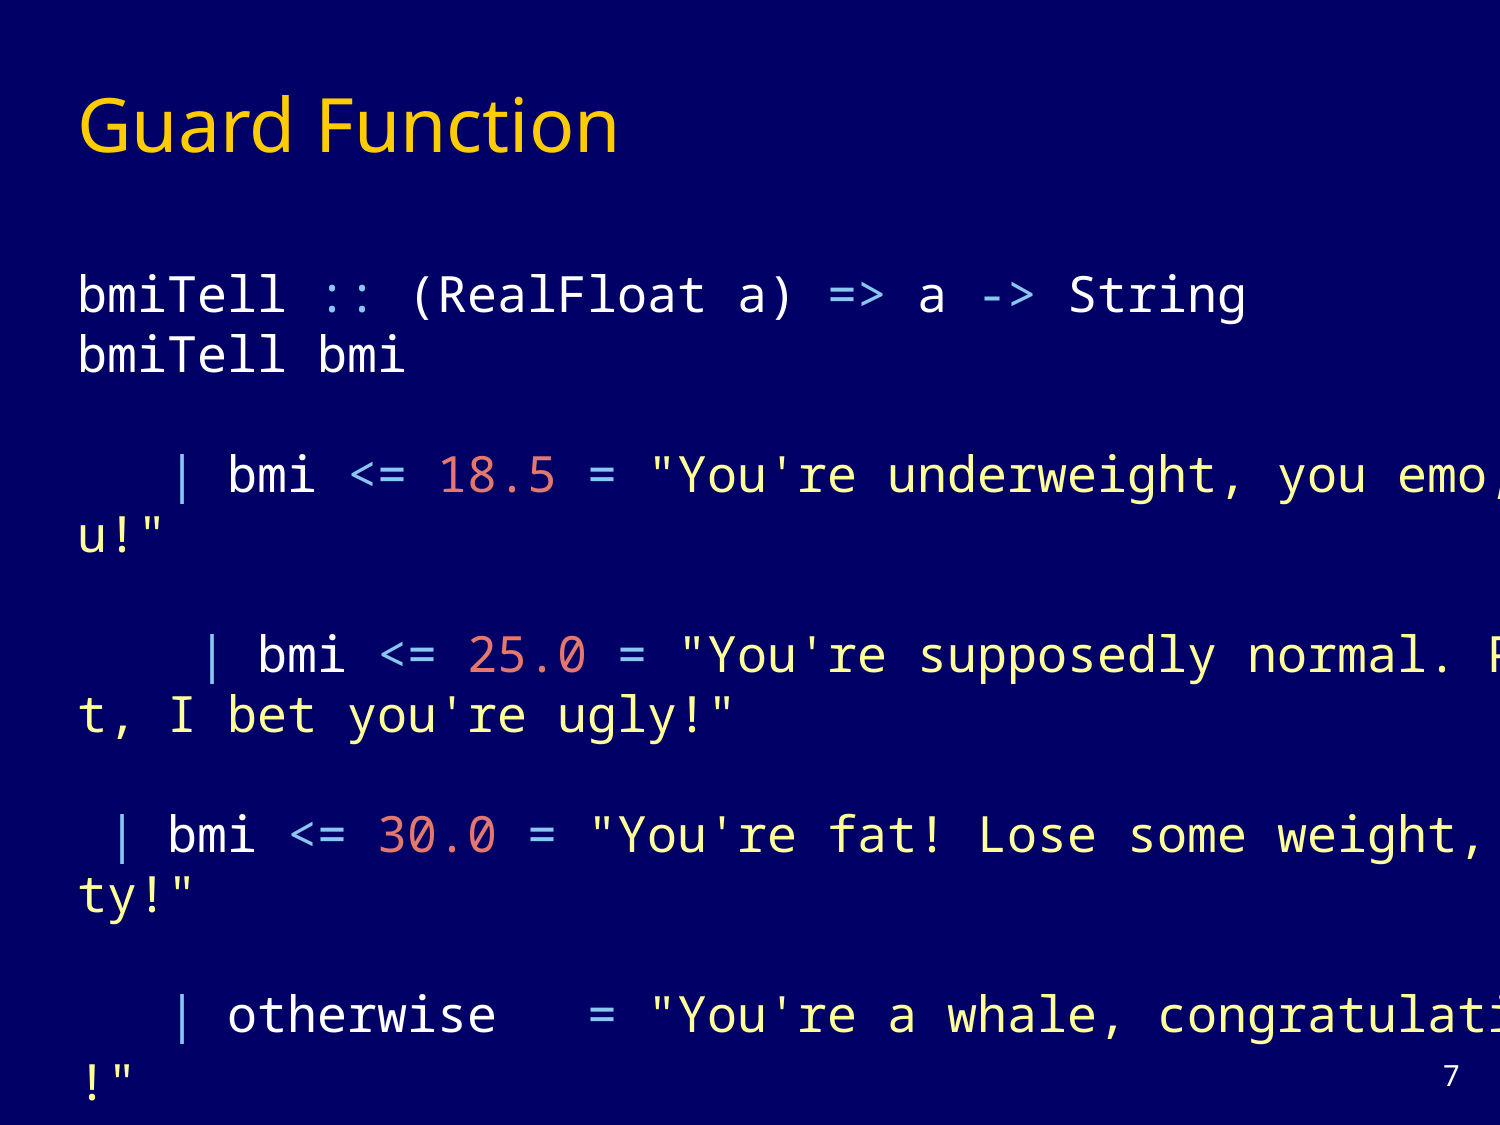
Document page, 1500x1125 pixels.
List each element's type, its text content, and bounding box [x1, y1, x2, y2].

text_box bmiTell :: (RealFloat a) => a -> String bmiTell bmi | bmi <= 18.5 = "You're underweight, you emo, you!" | bmi <= 25.0 = "You're supposedly normal. Pffft, I bet you're ugly!" | bmi <= 30.0 = "You're fat! Lose some weight, fatty!" | otherwise = "You're a whale, congratulations!" [62, 254, 1500, 1125]
title Guard Function [62, 62, 1338, 175]
